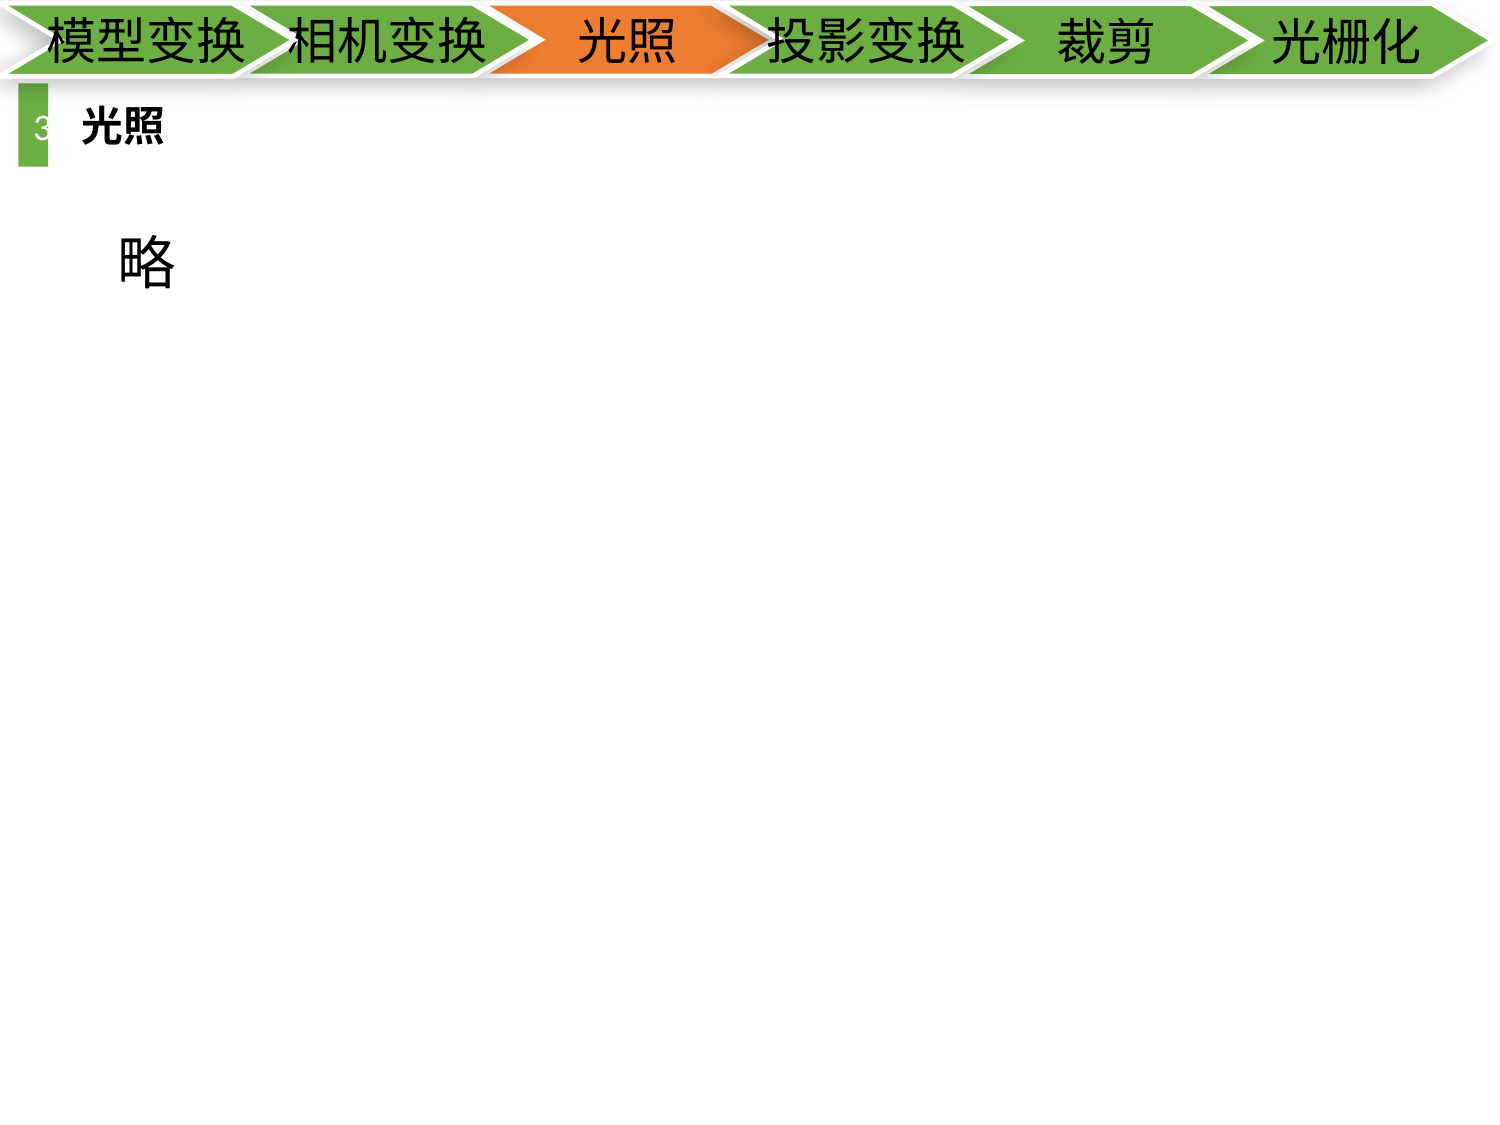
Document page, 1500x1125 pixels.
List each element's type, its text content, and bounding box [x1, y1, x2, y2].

text_box 光照 [66, 96, 507, 157]
list 略 [102, 218, 1397, 1030]
text_box 模型变换 [0, 2, 297, 78]
text_box 裁剪 [959, 2, 1255, 78]
text_box 光栅化 [1196, 2, 1495, 78]
text_box 光照 [478, 2, 738, 77]
text_box 3 [17, 98, 49, 168]
text_box 投影变换 [716, 2, 1016, 77]
text_box 相机变换 [239, 2, 536, 77]
